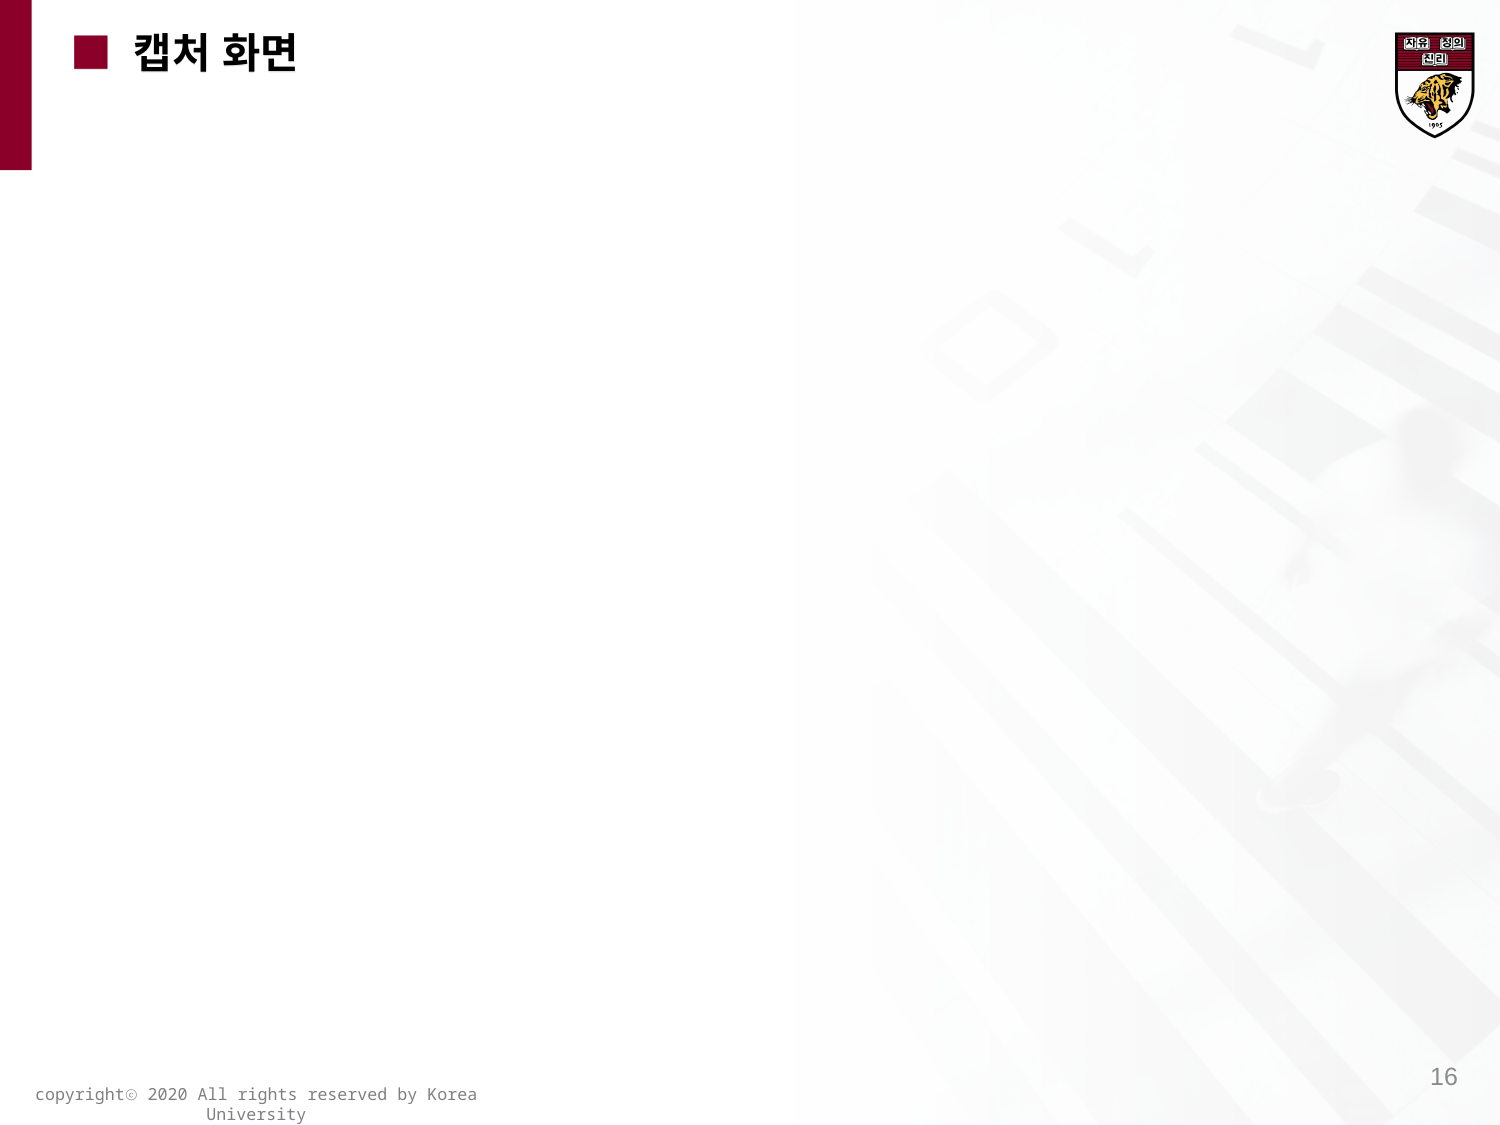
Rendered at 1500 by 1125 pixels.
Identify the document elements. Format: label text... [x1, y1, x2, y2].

text_box 16 [1342, 1045, 1474, 1105]
picture [1370, 19, 1500, 151]
text_box ■ 캡처 화면 [55, 19, 1445, 85]
